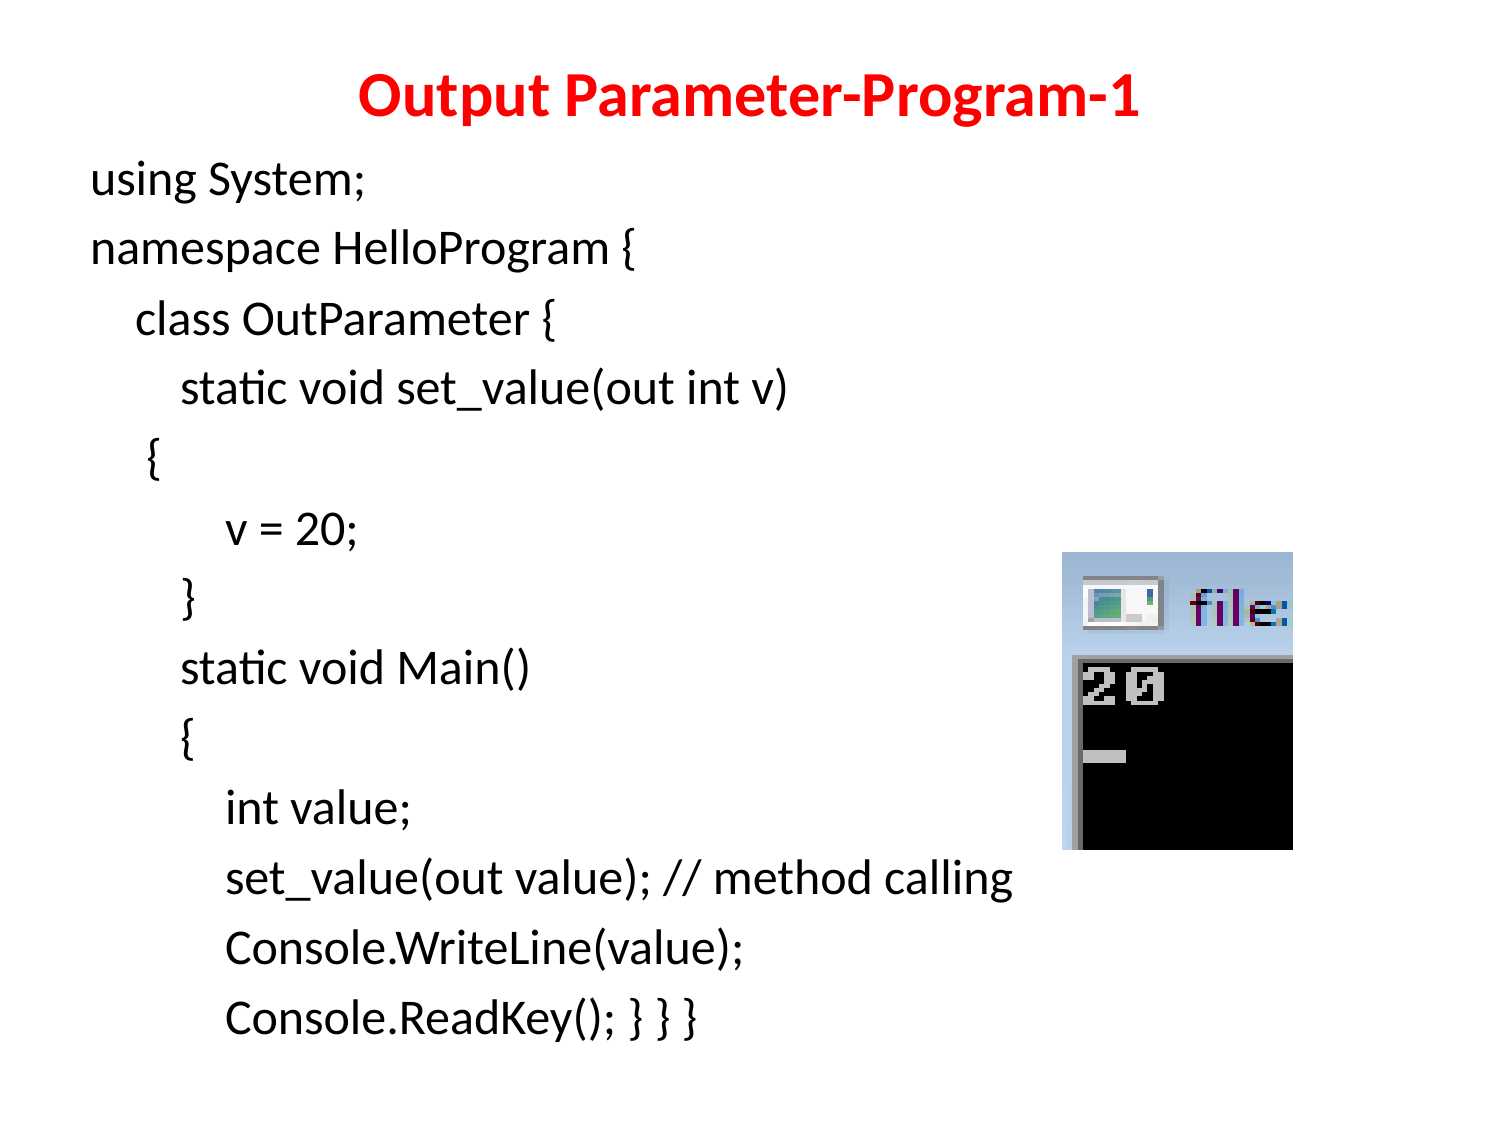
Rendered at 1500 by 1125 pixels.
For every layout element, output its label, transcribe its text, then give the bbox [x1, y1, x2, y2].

title Output Parameter-Program-1 [75, 45, 1425, 137]
picture [1062, 552, 1293, 851]
list using System; namespace HelloProgram { class OutParameter { static void set_value(out int v) { v = 20; } static void Main() { int value; set_value(out value); // method calling Console.WriteLine(value); Console.ReadKey(); } } } [75, 137, 1425, 1005]
